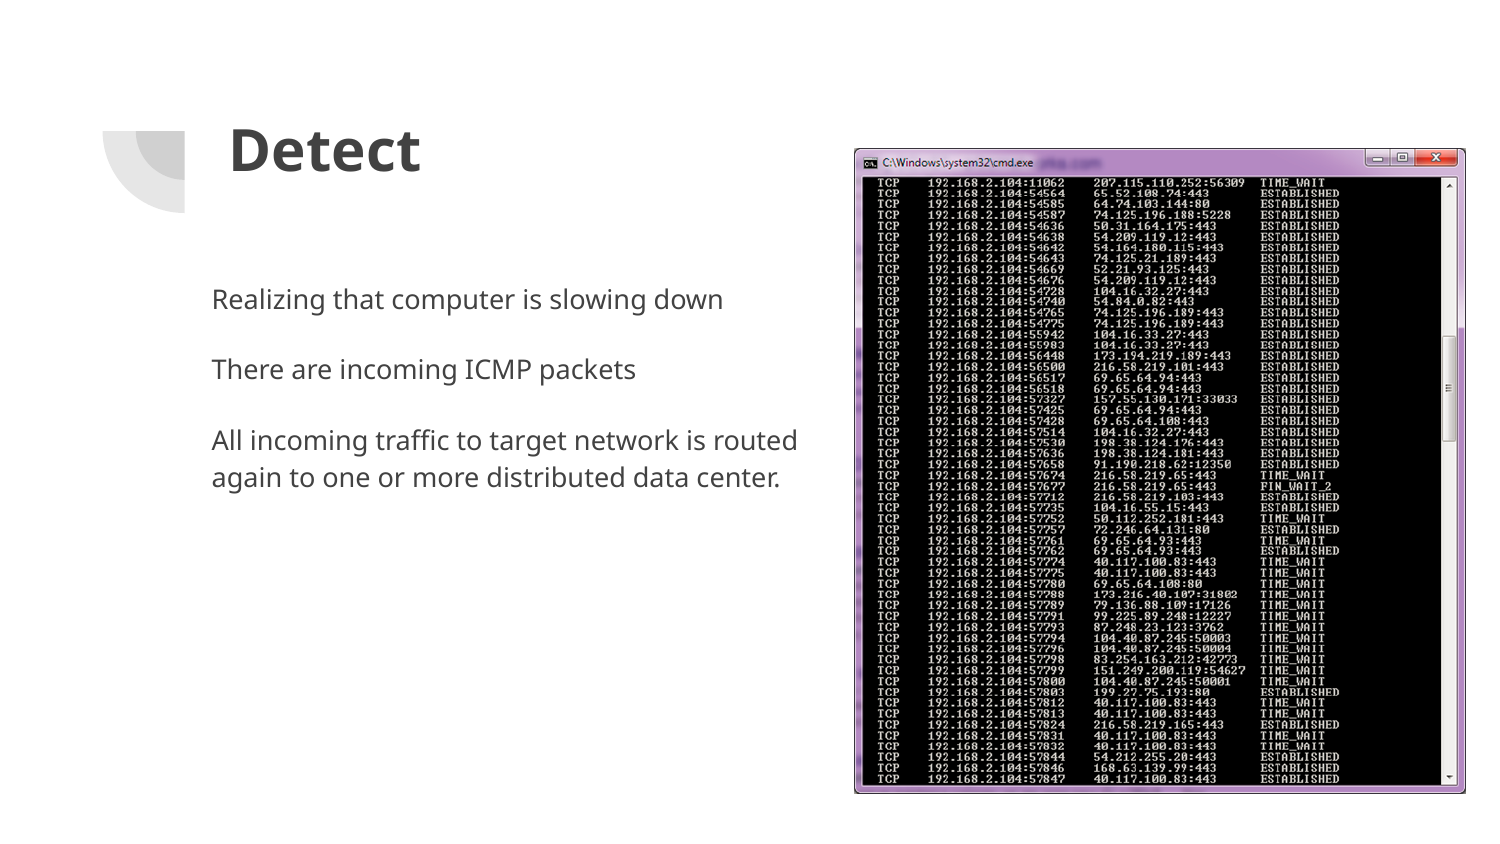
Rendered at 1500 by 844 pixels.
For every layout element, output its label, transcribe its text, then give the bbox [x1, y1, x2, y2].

list Realizing that computer is slowing down There are incoming ICMP packets All incoming traffic to target network is routed again to one or more distributed data center. [196, 262, 847, 680]
picture [852, 146, 1468, 795]
title Detect [213, 98, 1368, 262]
